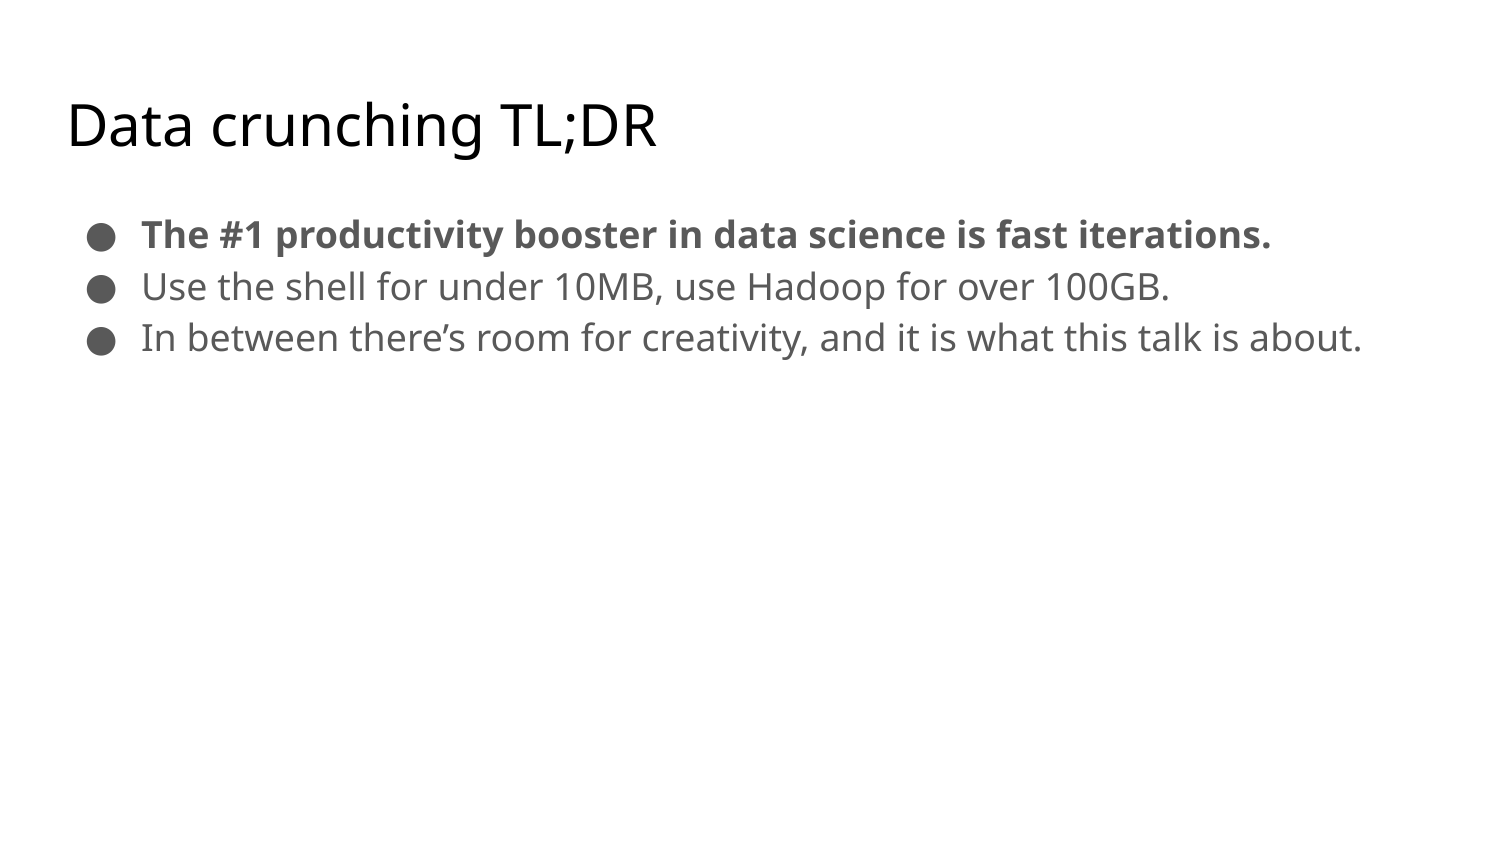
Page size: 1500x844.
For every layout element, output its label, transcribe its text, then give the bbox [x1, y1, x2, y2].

list The #1 productivity booster in data science is fast iterations. Use the shell for under 10MB, use Hadoop for over 100GB. In between there’s room for creativity, and it is what this talk is about. [51, 189, 1449, 750]
title Data crunching TL;DR [51, 72, 1449, 167]
